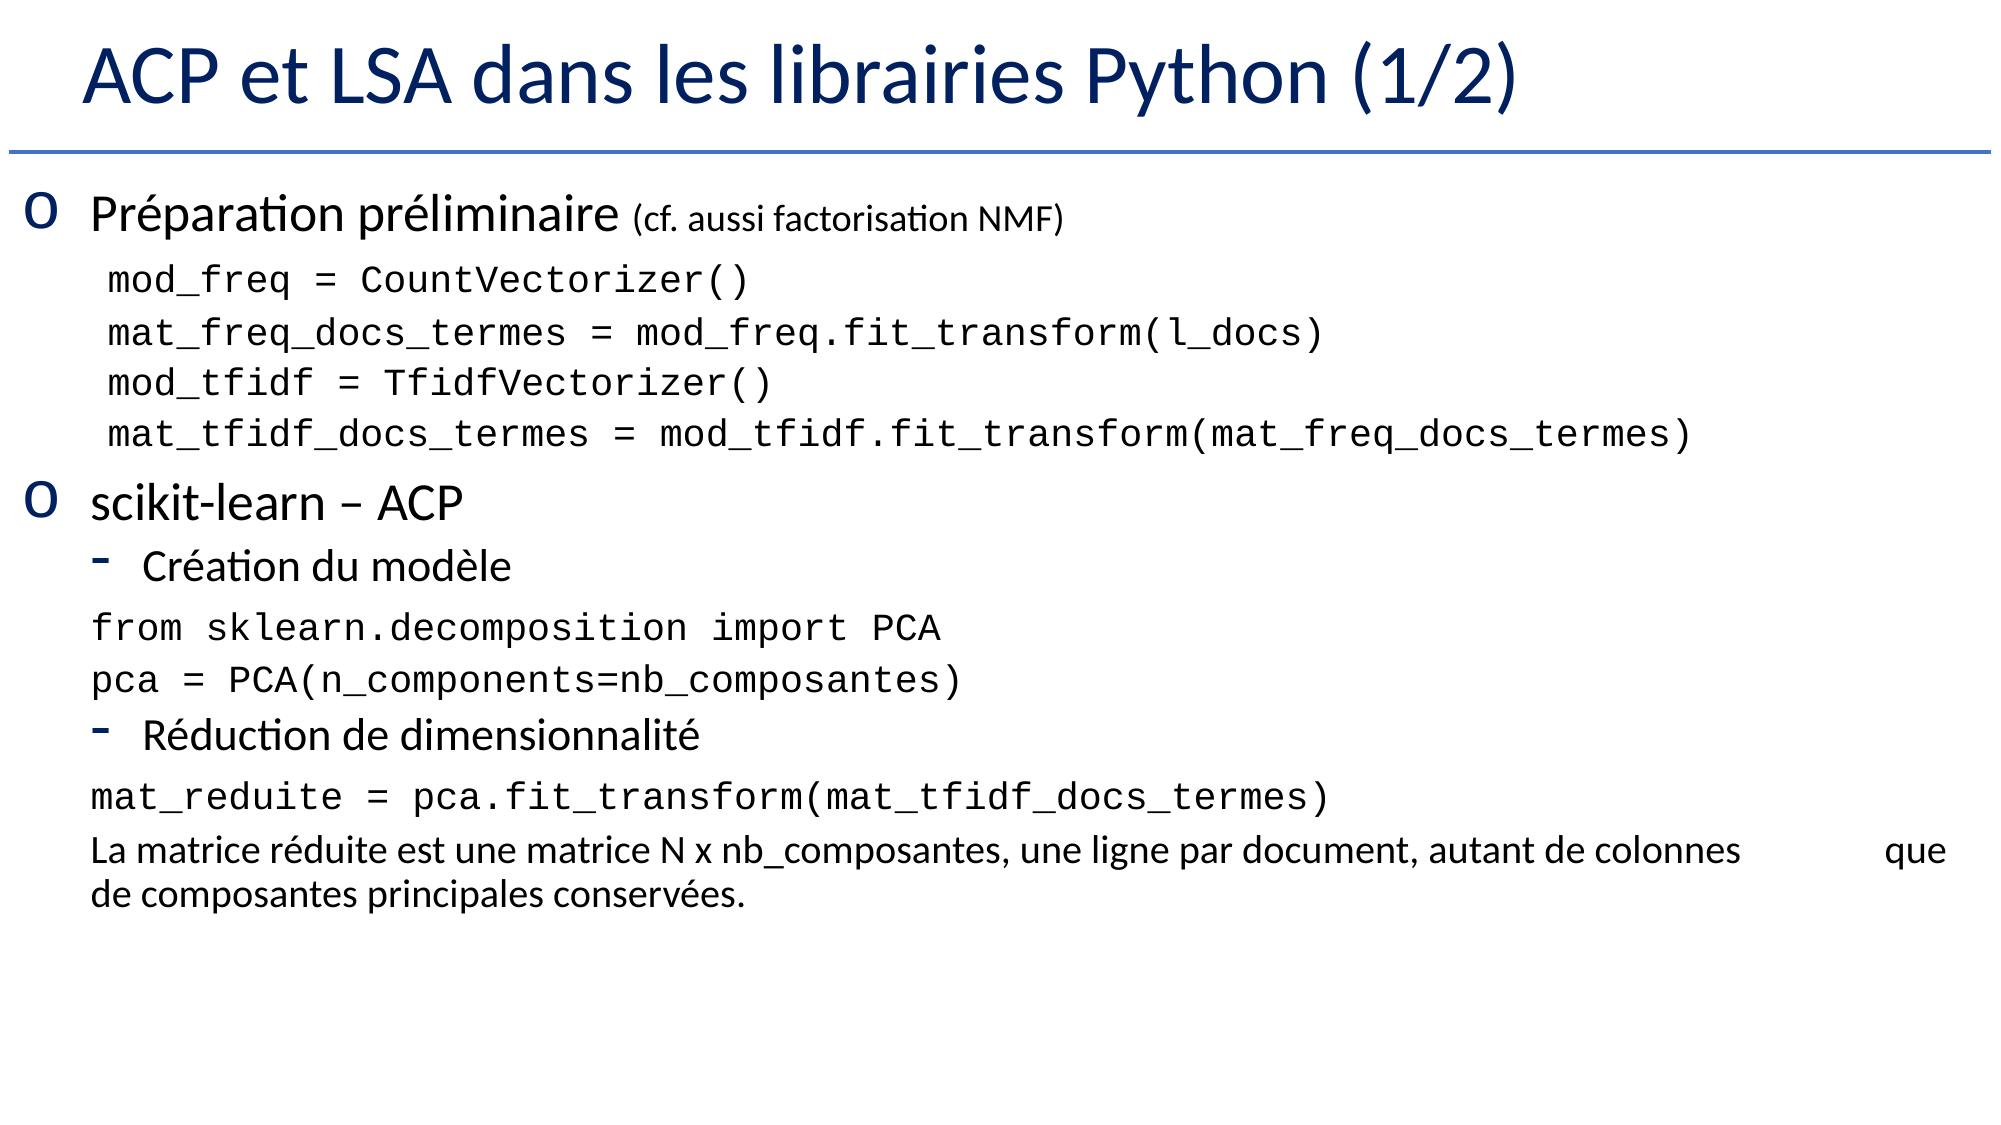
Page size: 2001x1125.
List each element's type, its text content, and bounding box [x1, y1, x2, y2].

list Préparation préliminaire (cf. aussi factorisation NMF) mod_freq = CountVectorizer() mat_freq_docs_termes = mod_freq.fit_transform(l_docs) mod_tfidf = TfidfVectorizer() mat_tfidf_docs_termes = mod_tfidf.fit_transform(mat_freq_docs_termes) scikit-learn – ACP Création du modèle from sklearn.decomposition import PCA pca = PCA(n_components=nb_composantes) Réduction de dimensionnalité mat_reduite = pca.fit_transform(mat_tfidf_docs_termes) La matrice réduite est une matrice N x nb_composantes, une ligne par document, autant de colonnes que de composantes principales conservées. [6, 177, 2000, 975]
title ACP et LSA dans les librairies Python (1/2) [67, 22, 1946, 131]
